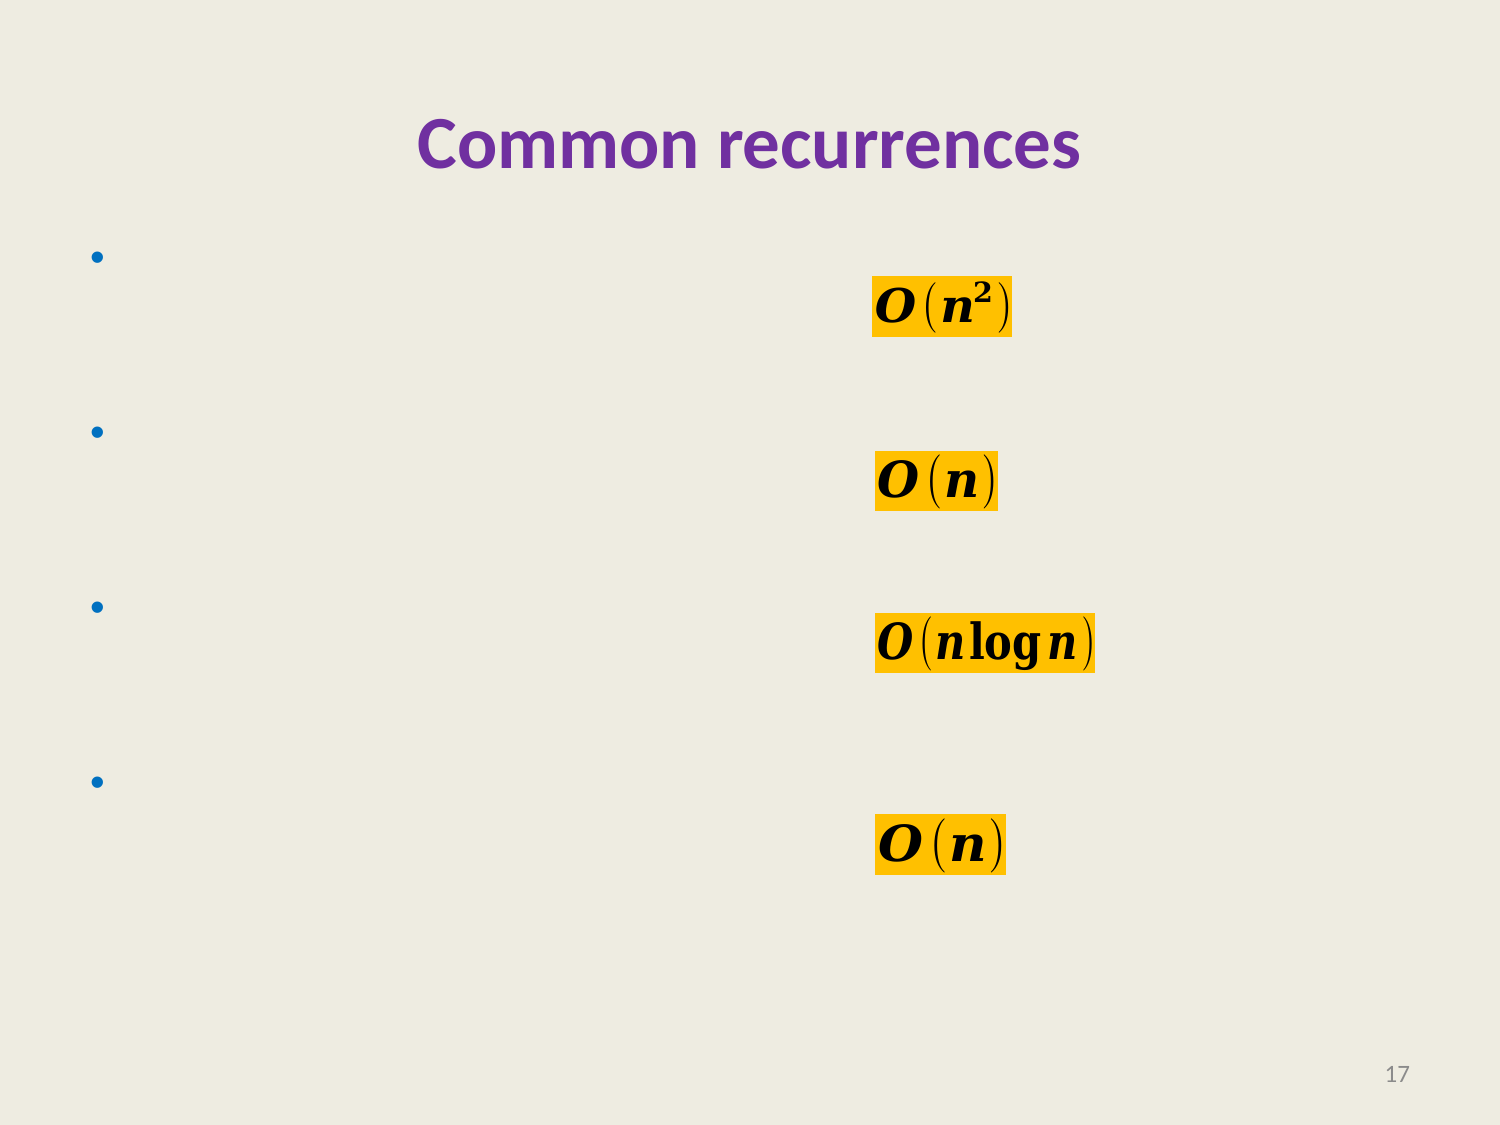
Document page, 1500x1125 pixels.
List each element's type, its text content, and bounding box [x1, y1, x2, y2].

title Common recurrences [75, 45, 1425, 233]
slide_number 17 [1074, 1042, 1425, 1103]
